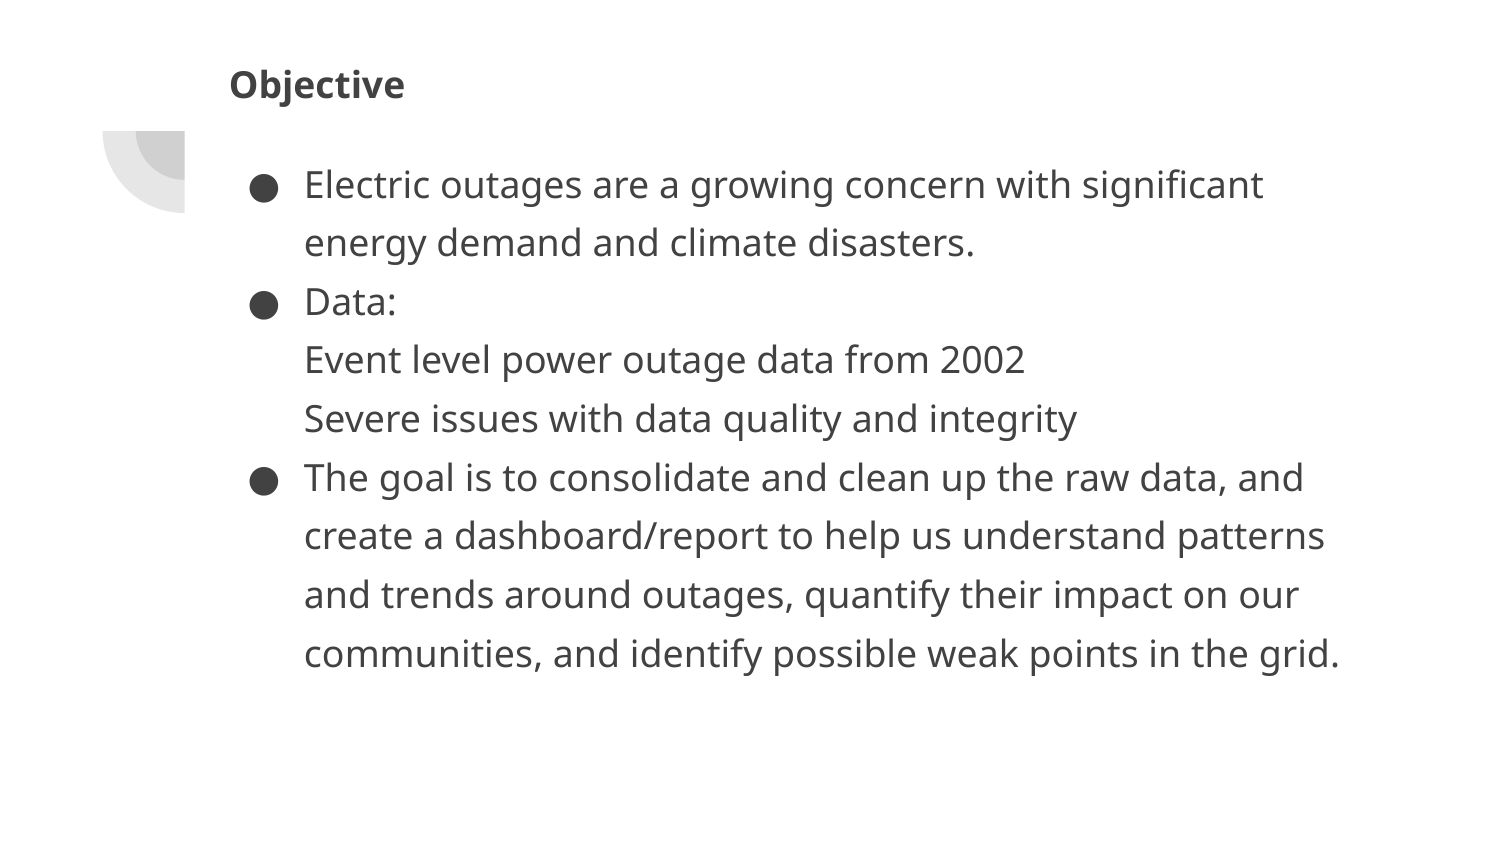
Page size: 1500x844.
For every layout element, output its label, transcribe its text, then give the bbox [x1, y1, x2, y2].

title Objective [213, 43, 1368, 125]
list Electric outages are a growing concern with significant energy demand and climate disasters. Data: Event level power outage data from 2002 Severe issues with data quality and integrity The goal is to consolidate and clean up the raw data, and create a dashboard/report to help us understand patterns and trends around outages, quantify their impact on our communities, and identify possible weak points in the grid. [213, 135, 1368, 744]
